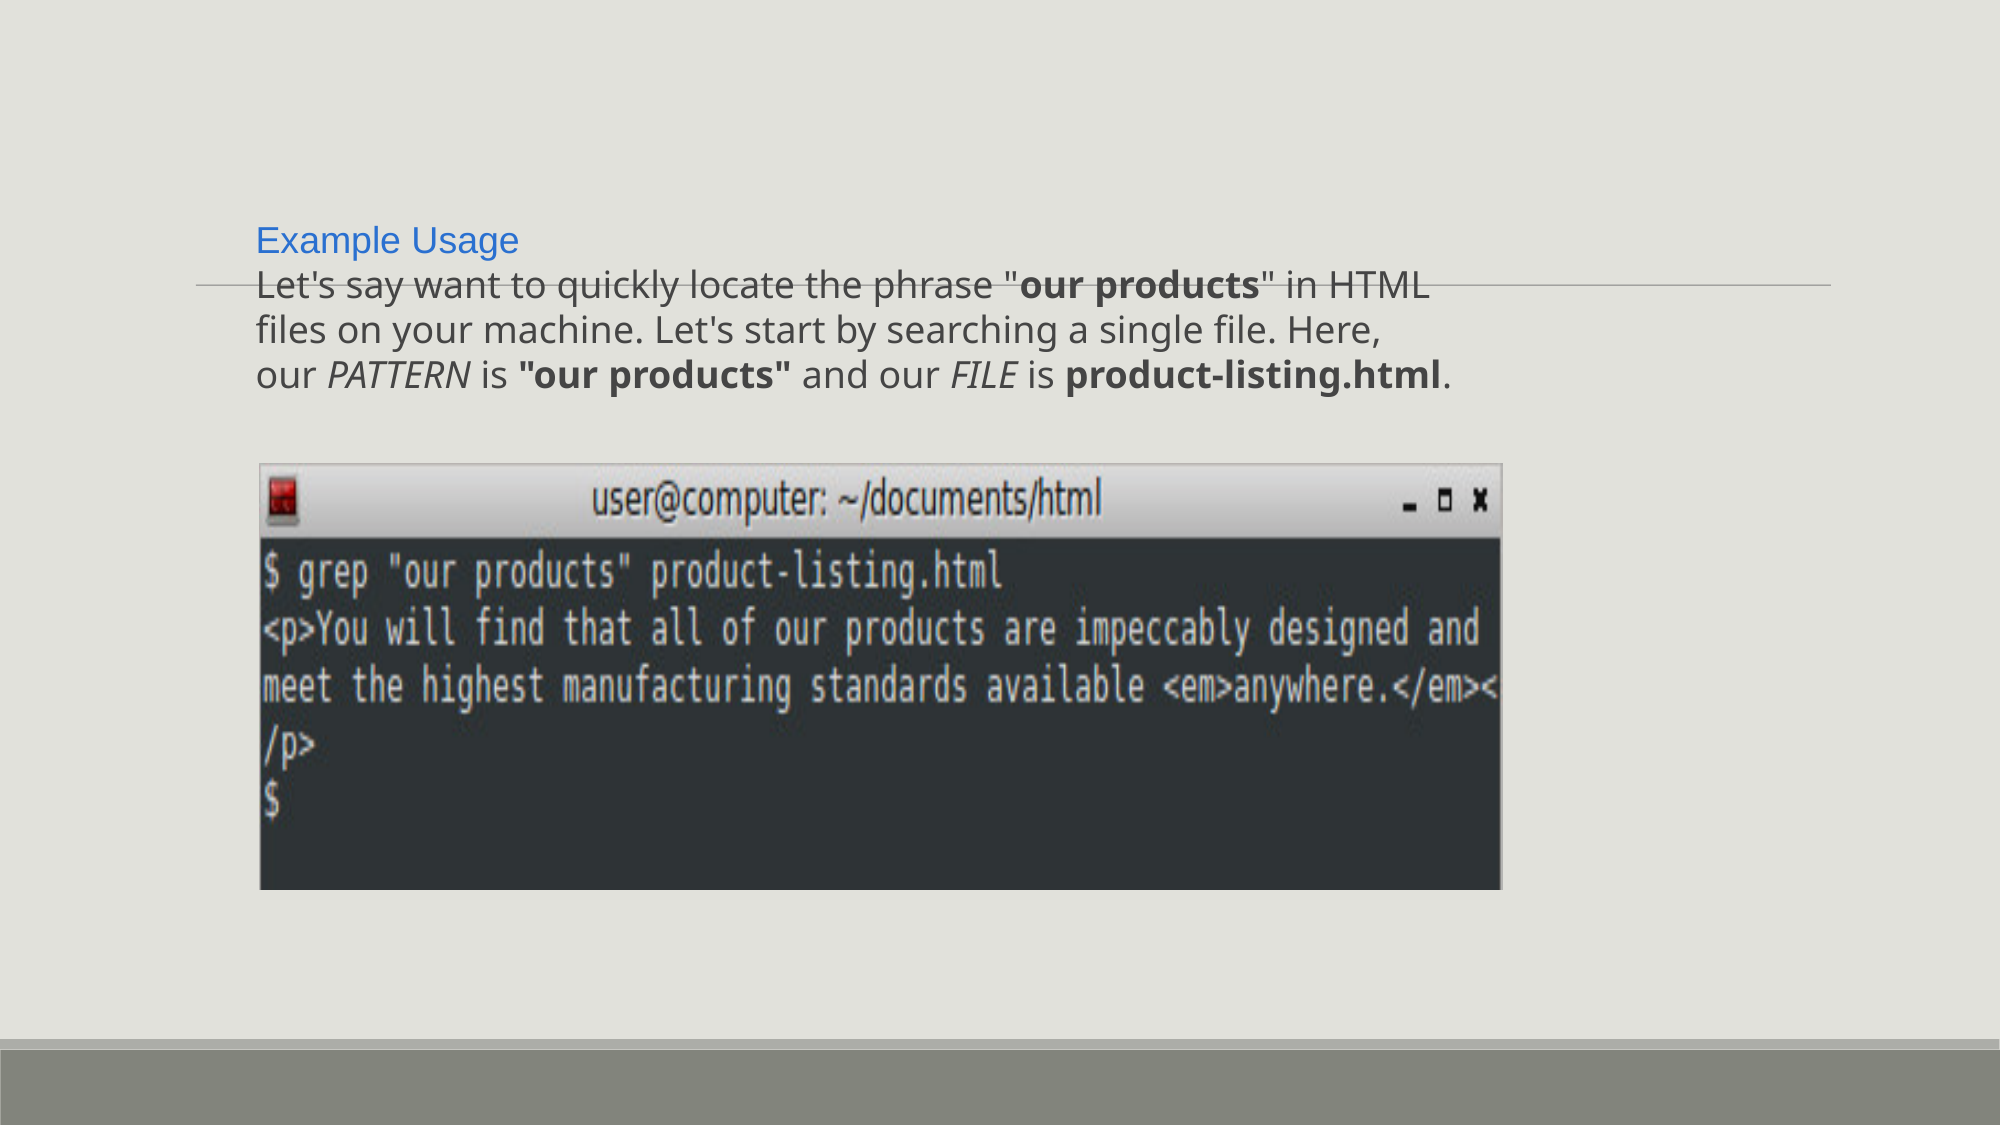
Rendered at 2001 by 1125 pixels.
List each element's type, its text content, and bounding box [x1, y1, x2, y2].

picture [259, 463, 1503, 890]
text_box Example Usage Let's say want to quickly locate the phrase "our products" in HTML files on your machine. Let's start by searching a single file. Here, our PATTERN is "our products" and our FILE is product-listing.html. [240, 209, 1521, 449]
